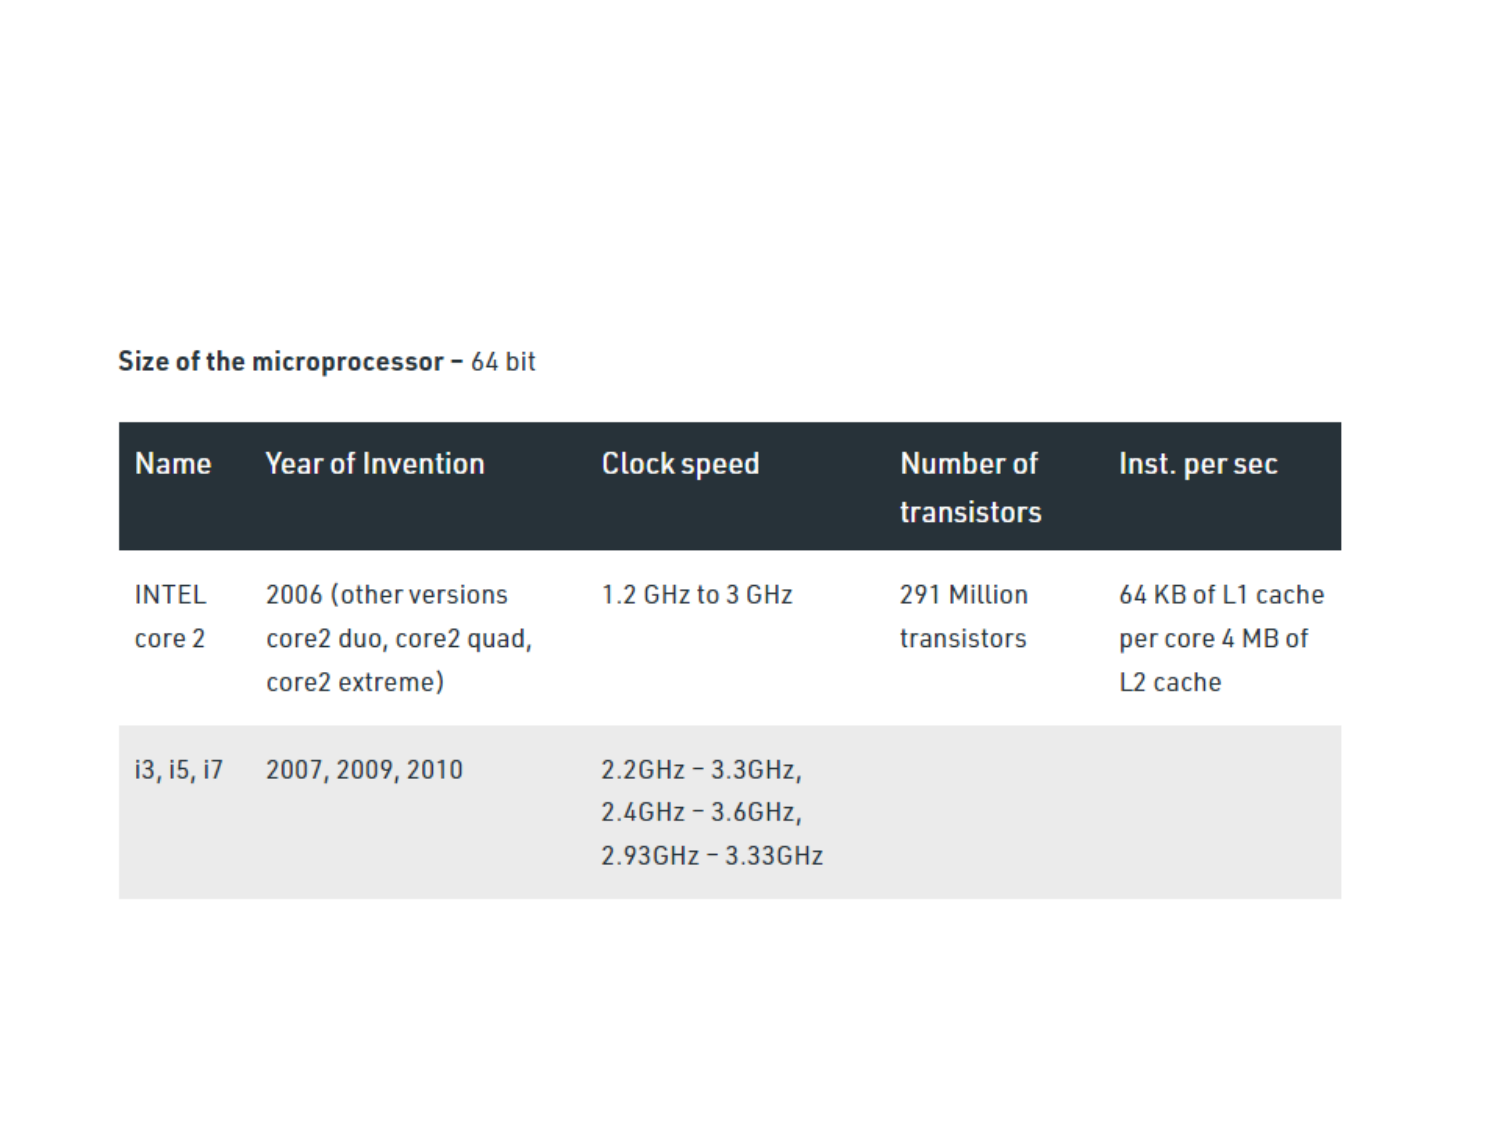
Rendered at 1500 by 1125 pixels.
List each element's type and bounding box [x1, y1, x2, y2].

list [109, 338, 1391, 930]
